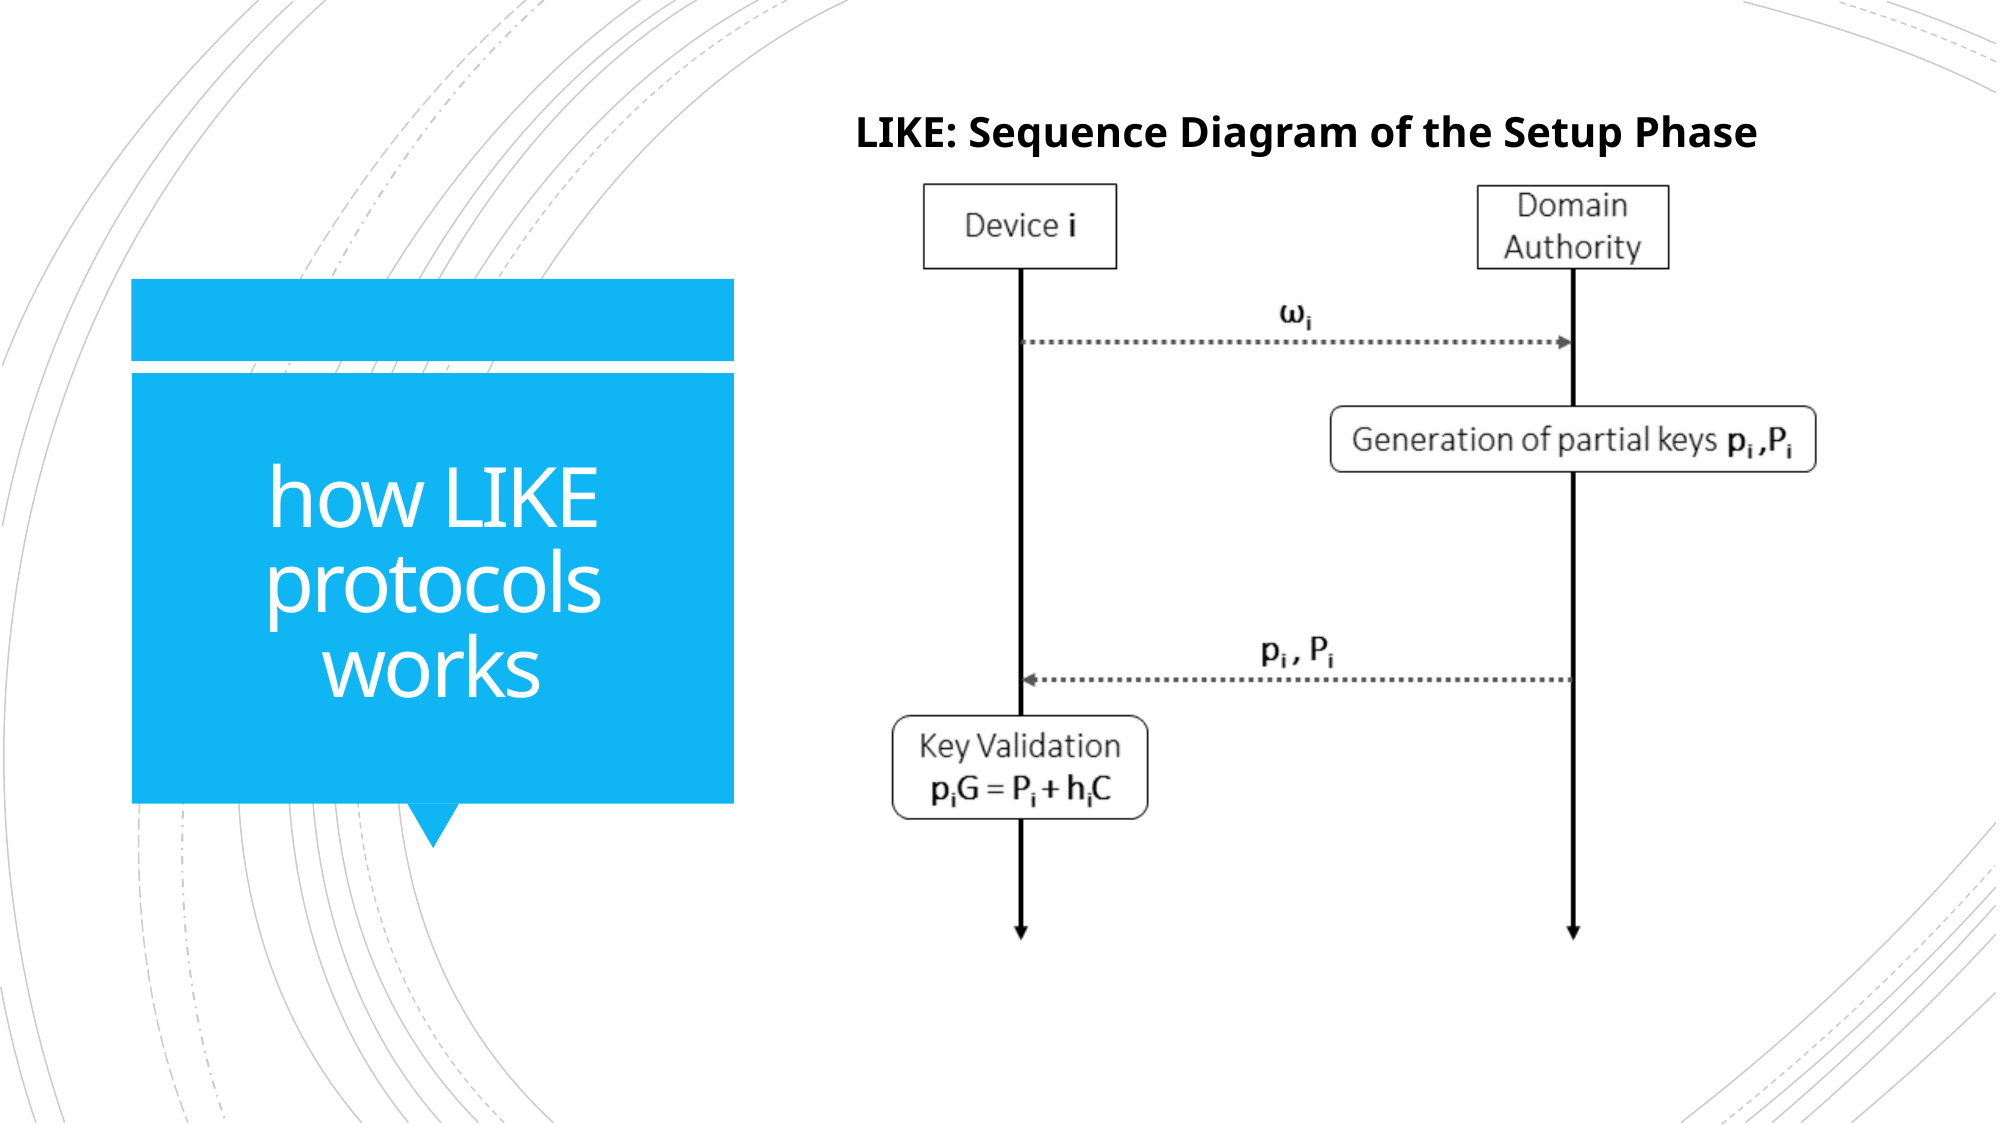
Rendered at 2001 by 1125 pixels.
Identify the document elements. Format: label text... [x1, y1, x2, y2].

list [889, 179, 1820, 946]
text_box LIKE: Sequence Diagram of the Setup Phase [840, 98, 1927, 163]
title how LIKE protocols works [145, 385, 720, 789]
